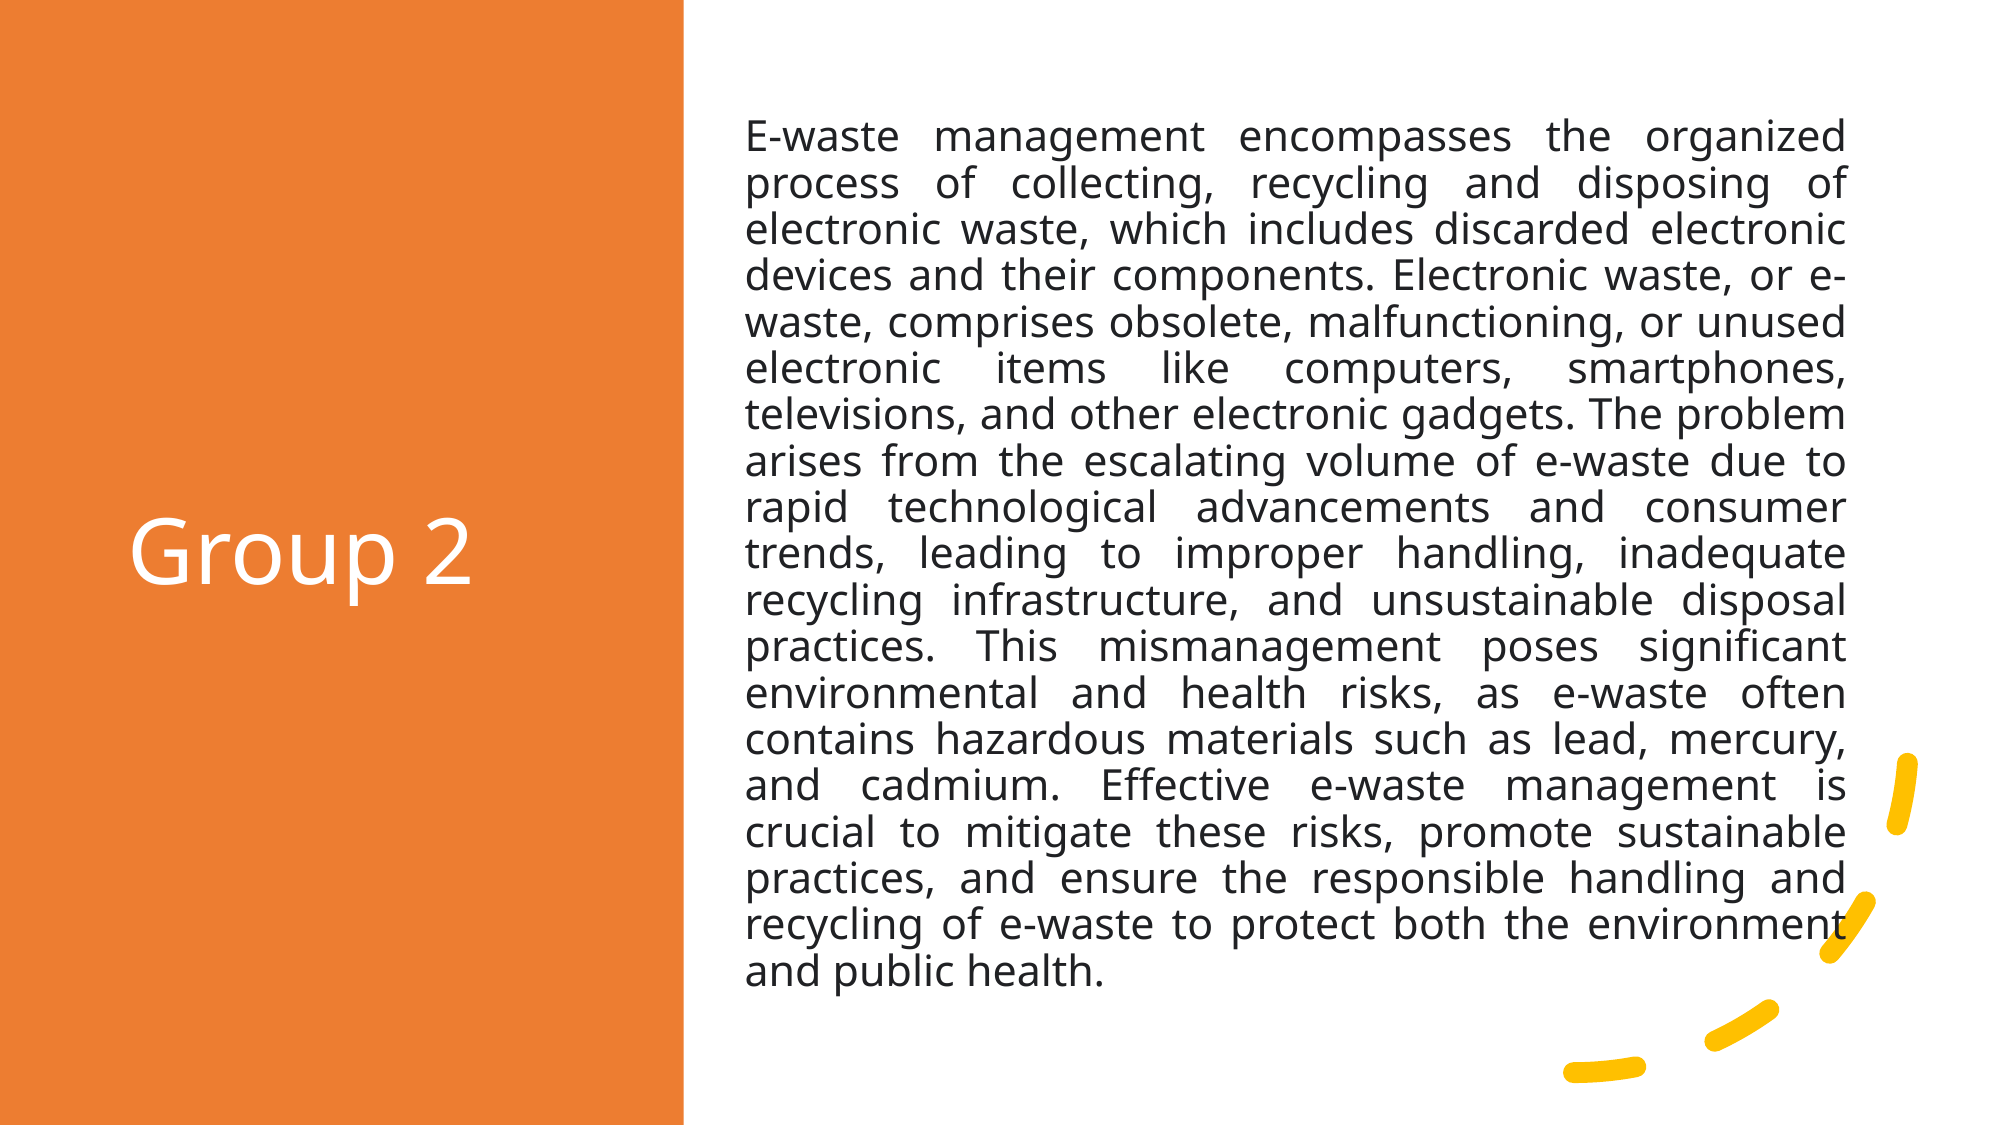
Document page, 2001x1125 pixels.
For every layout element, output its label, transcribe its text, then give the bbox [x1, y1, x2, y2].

text_box [0, 0, 685, 1125]
text_box [1572, 1014, 1764, 1074]
list E-waste management encompasses the organized process of collecting, recycling and disposing of electronic waste, which includes discarded electronic devices and their components. Electronic waste, or e-waste, comprises obsolete, malfunctioning, or unused electronic items like computers, smartphones, televisions, and other electronic gadgets. The problem arises from the escalating volume of e-waste due to rapid technological advancements and consumer trends, leading to improper handling, inadequate recycling infrastructure, and unsustainable disposal practices. This mismanagement poses significant environmental and health risks, as e-waste often contains hazardous materials such as lead, mercury, and cadmium. Effective e-waste management is crucial to mitigate these risks, promote sustainable practices, and ensure the responsible handling and recycling of e-waste to protect both the environment and public health. [729, 97, 1863, 1014]
text_box [685, 0, 2000, 1125]
text_box [1863, 737, 1909, 907]
title Group 2 [112, 97, 638, 1014]
